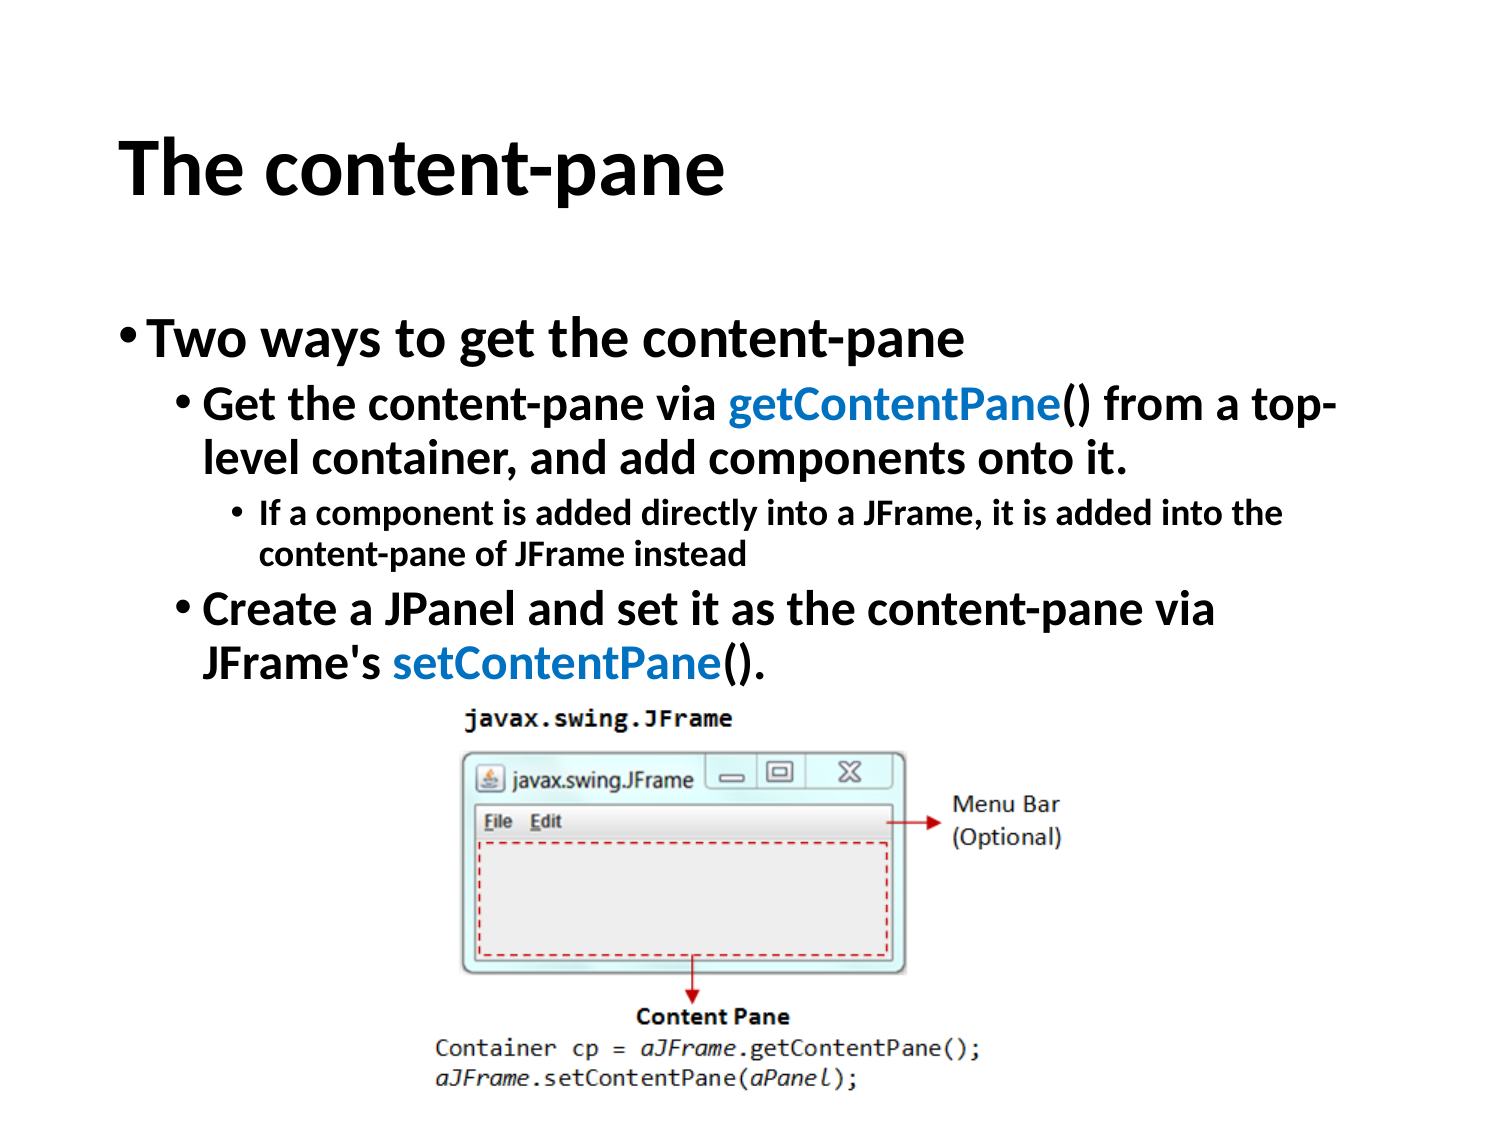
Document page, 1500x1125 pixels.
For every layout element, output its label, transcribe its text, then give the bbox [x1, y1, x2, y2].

list Two ways to get the content-pane Get the content-pane via getContentPane() from a top-level container, and add components onto it. If a component is added directly into a JFrame, it is added into the content-pane of JFrame instead Create a JPanel and set it as the content-pane via JFrame's setContentPane(). [103, 299, 1397, 1014]
picture [416, 697, 1084, 1104]
title The content-pane [103, 59, 1397, 278]
